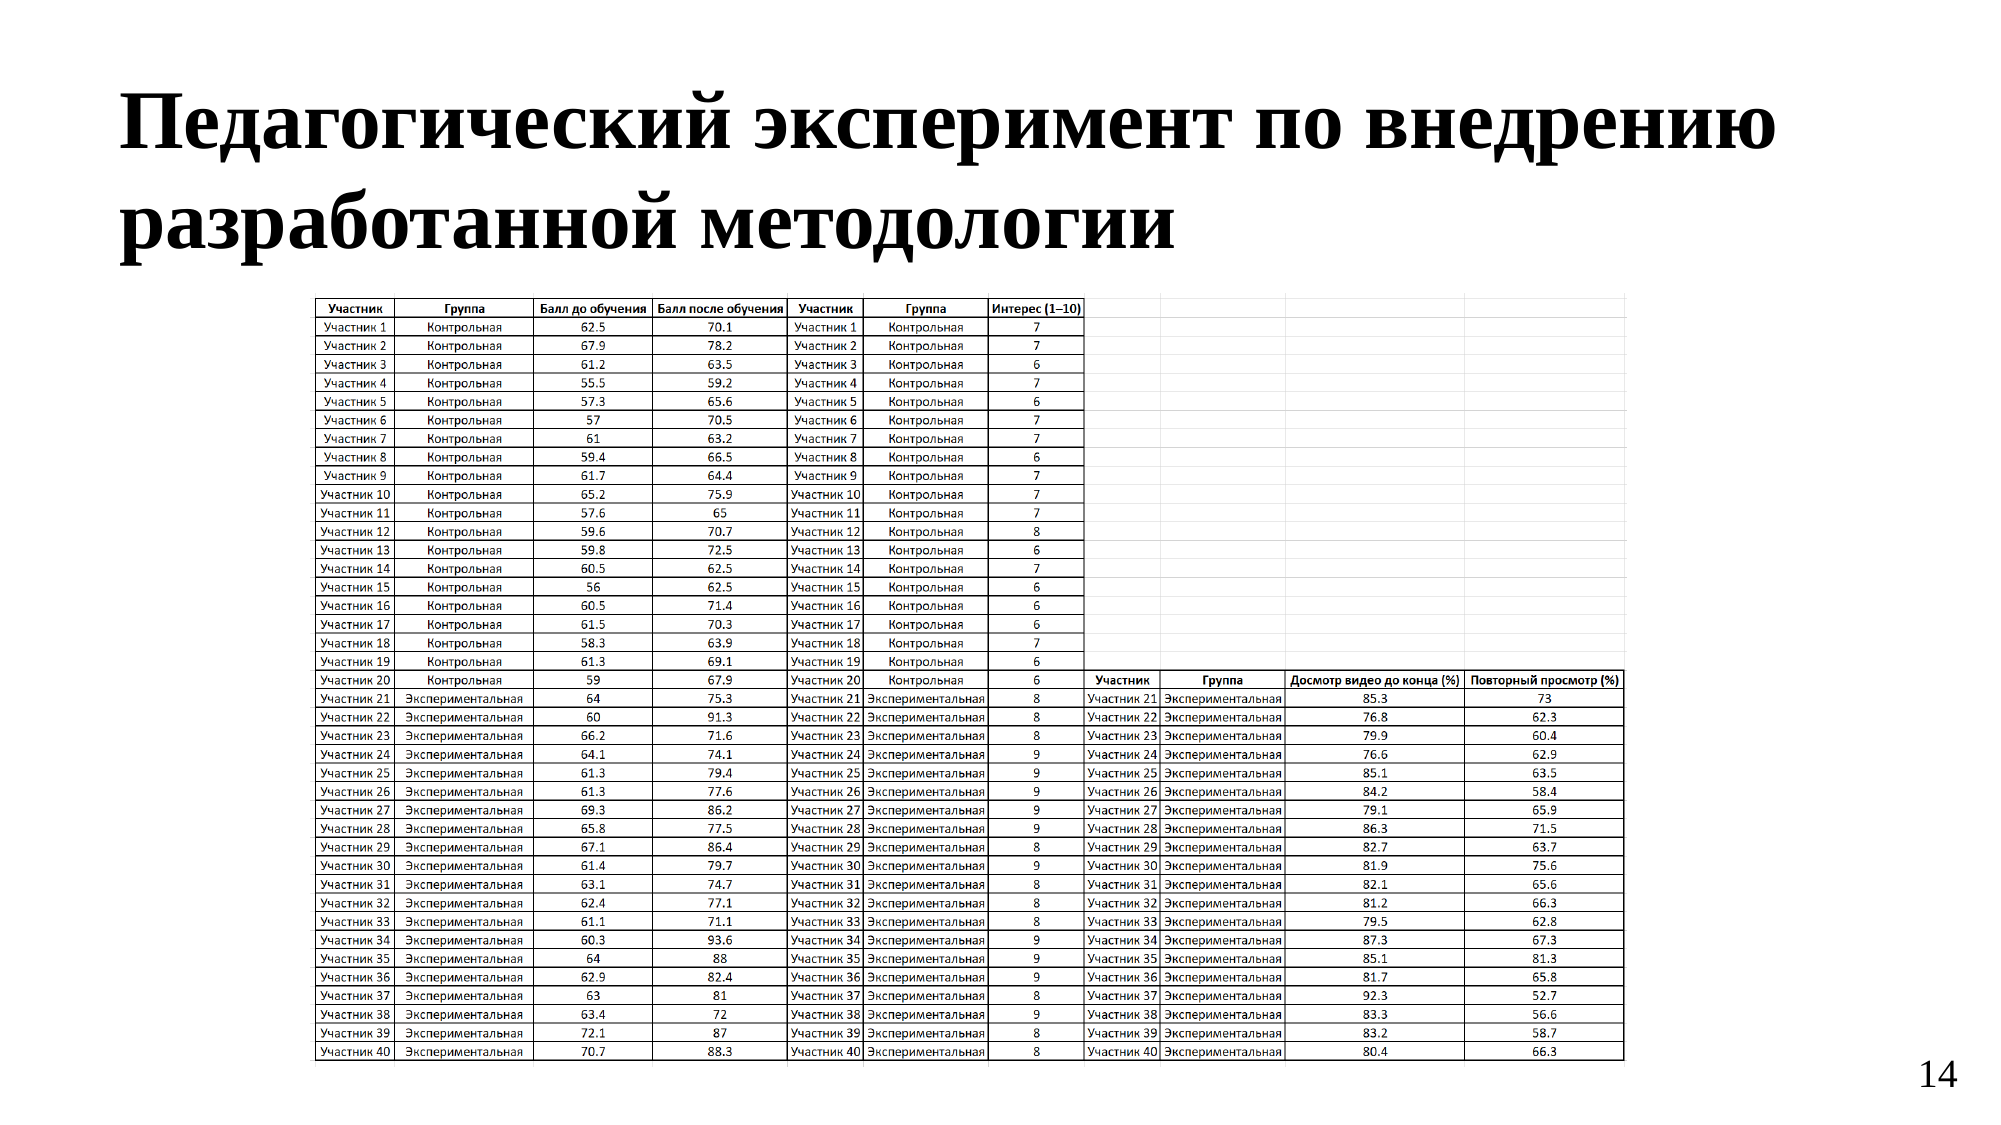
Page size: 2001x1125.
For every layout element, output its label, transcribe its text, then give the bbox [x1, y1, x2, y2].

picture [310, 293, 1627, 1067]
text_box Педагогический эксперимент по внедрению разработанной методологии [104, 58, 1904, 273]
text_box 14 [1893, 1044, 1983, 1104]
